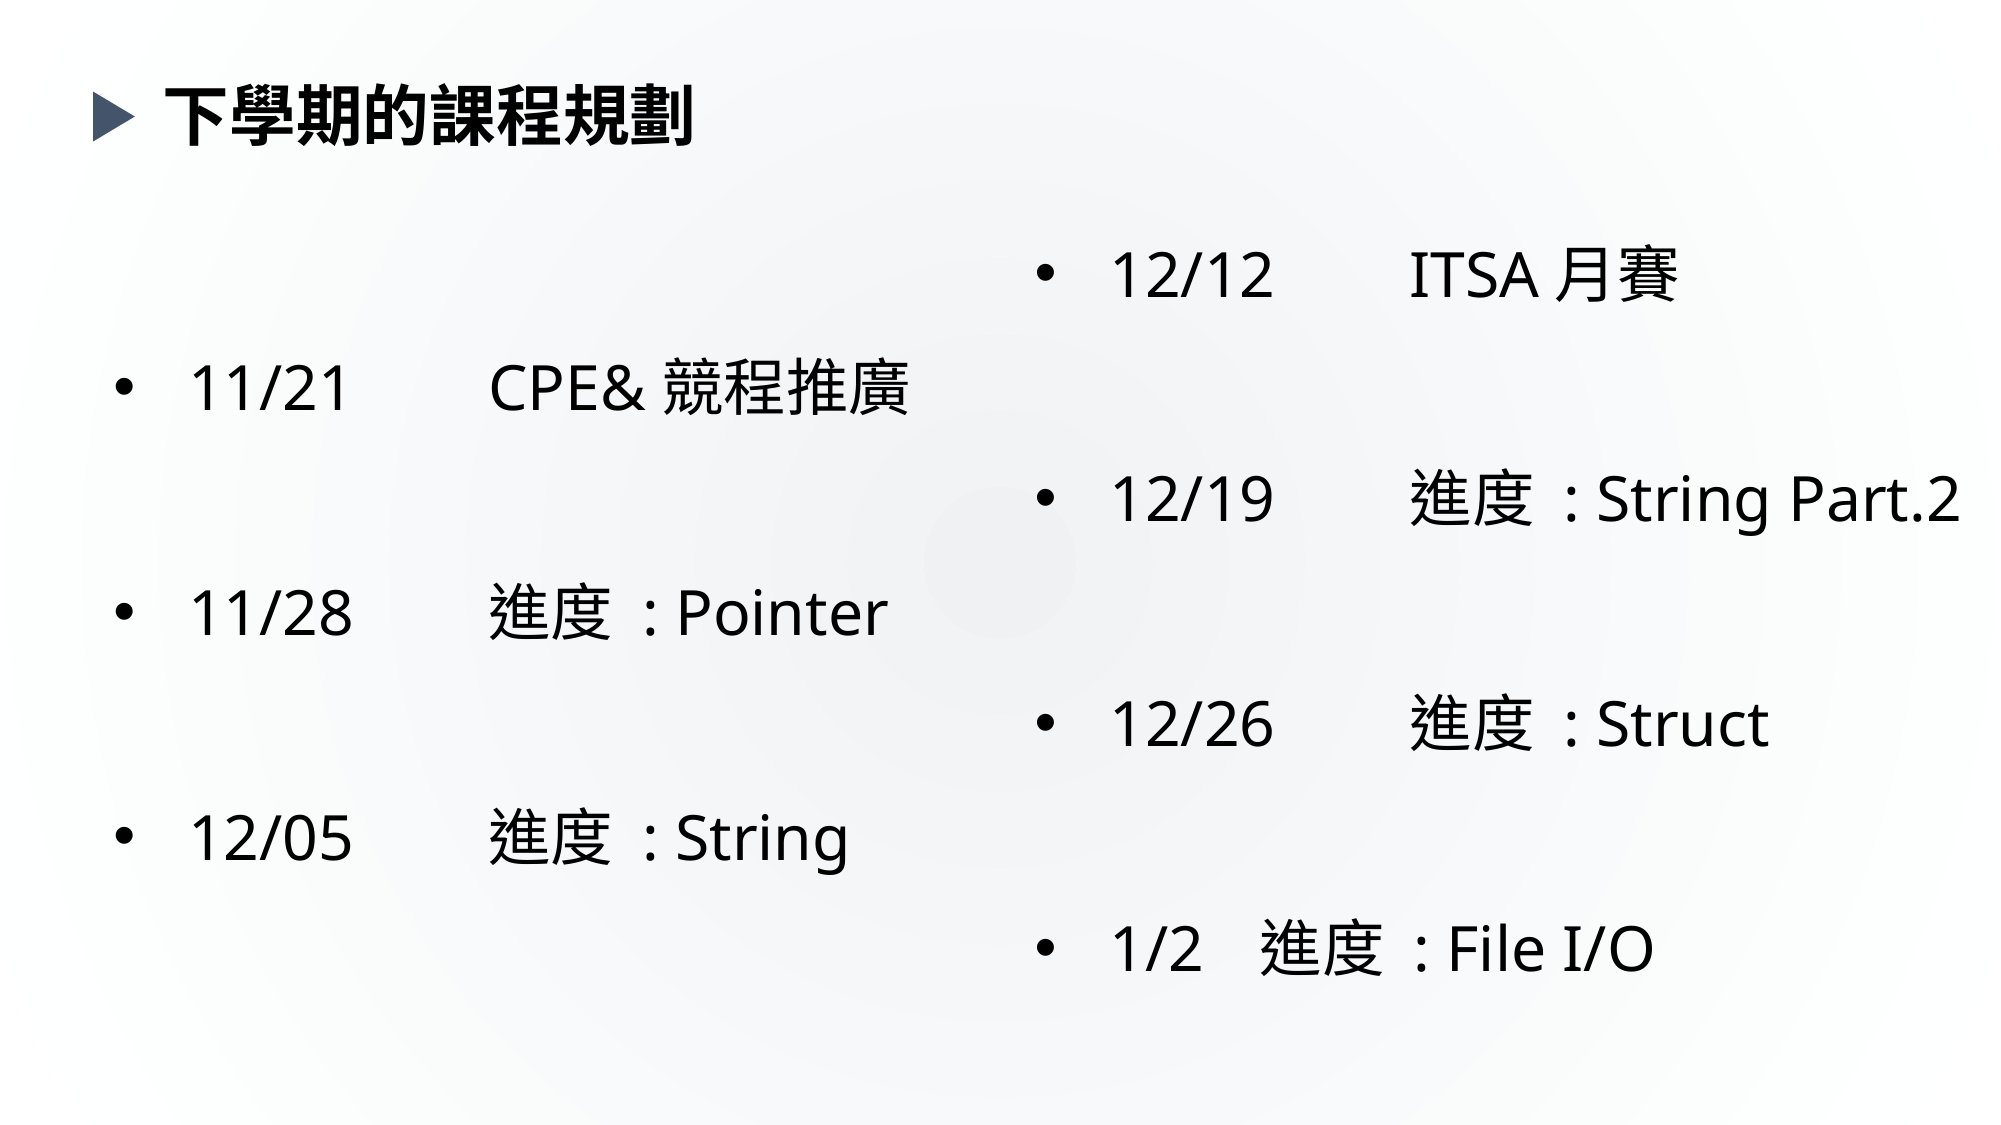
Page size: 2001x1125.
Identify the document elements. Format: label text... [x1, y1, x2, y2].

text_box 11/21 CPE&競程推廣 11/28 進度 : Pointer 12/05 進度 : String [98, 340, 926, 881]
text_box 12/12 ITSA月賽 12/19 進度 : String Part.2 12/26 進度 : Struct 1/2 進度 : File I/O [1019, 227, 1977, 992]
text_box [93, 65, 1435, 162]
